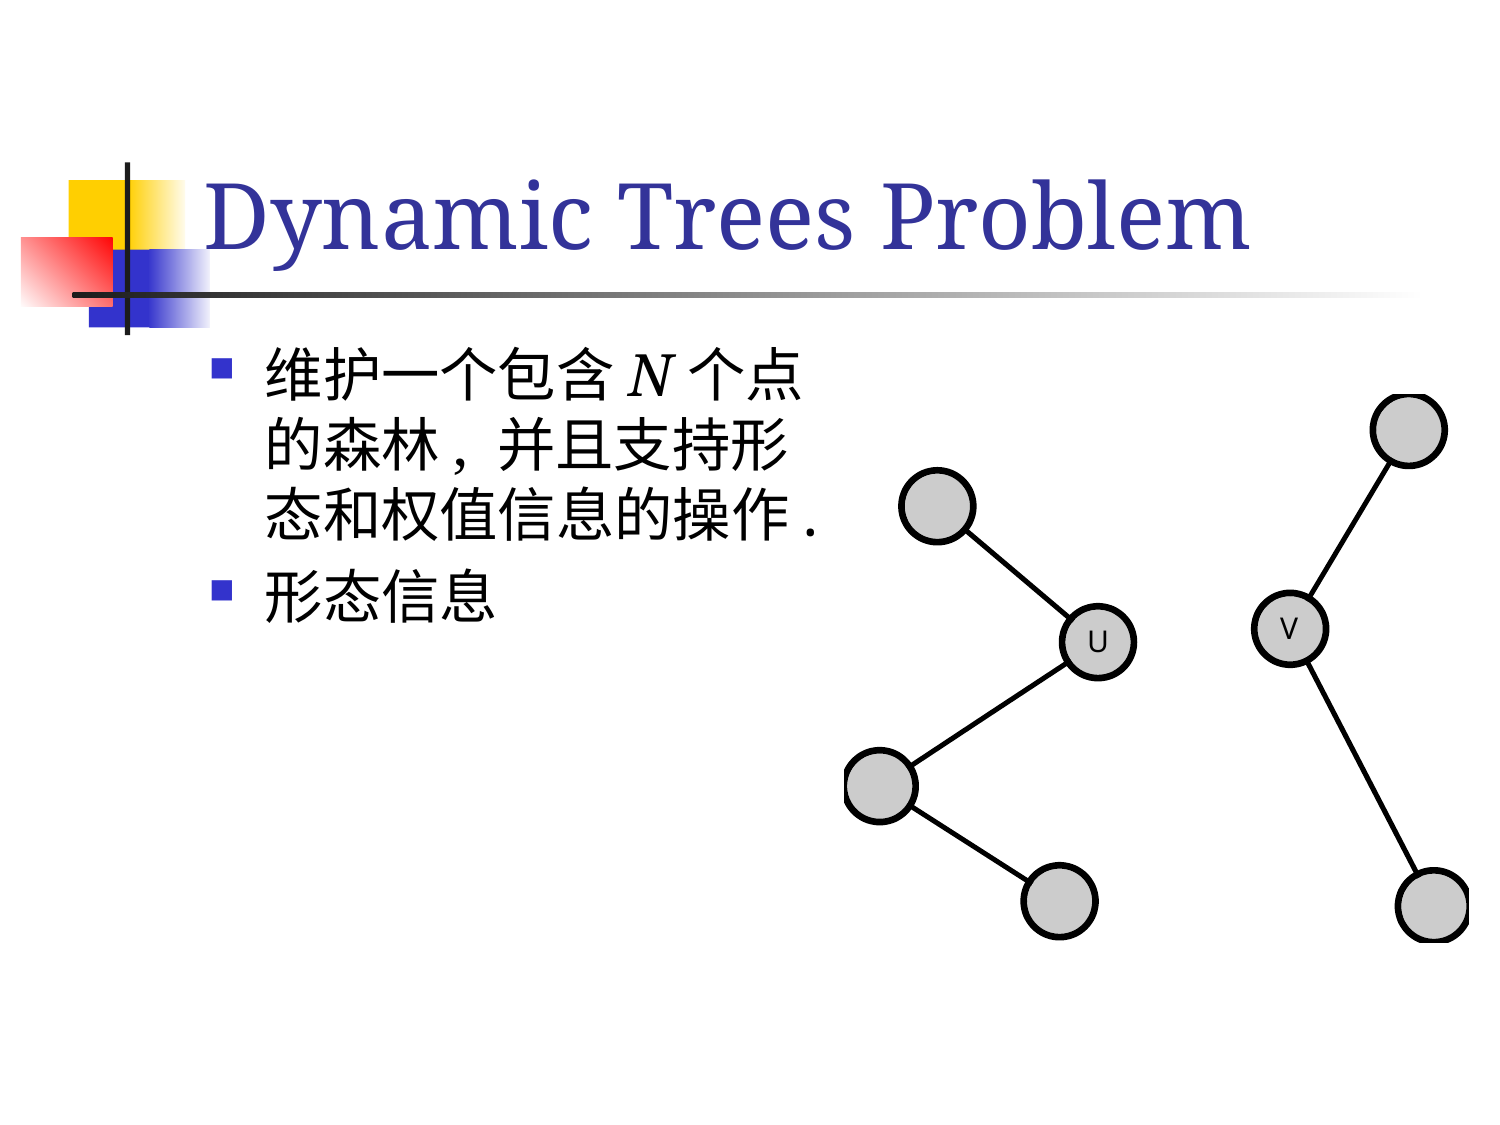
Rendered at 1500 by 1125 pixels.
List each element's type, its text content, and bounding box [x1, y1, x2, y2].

title Dynamic Trees Problem [188, 34, 1468, 276]
list 维护一个包含N个点的森林, 并且支持形态和权值信息的操作. 形态信息 [193, 330, 820, 1007]
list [843, 394, 1469, 943]
